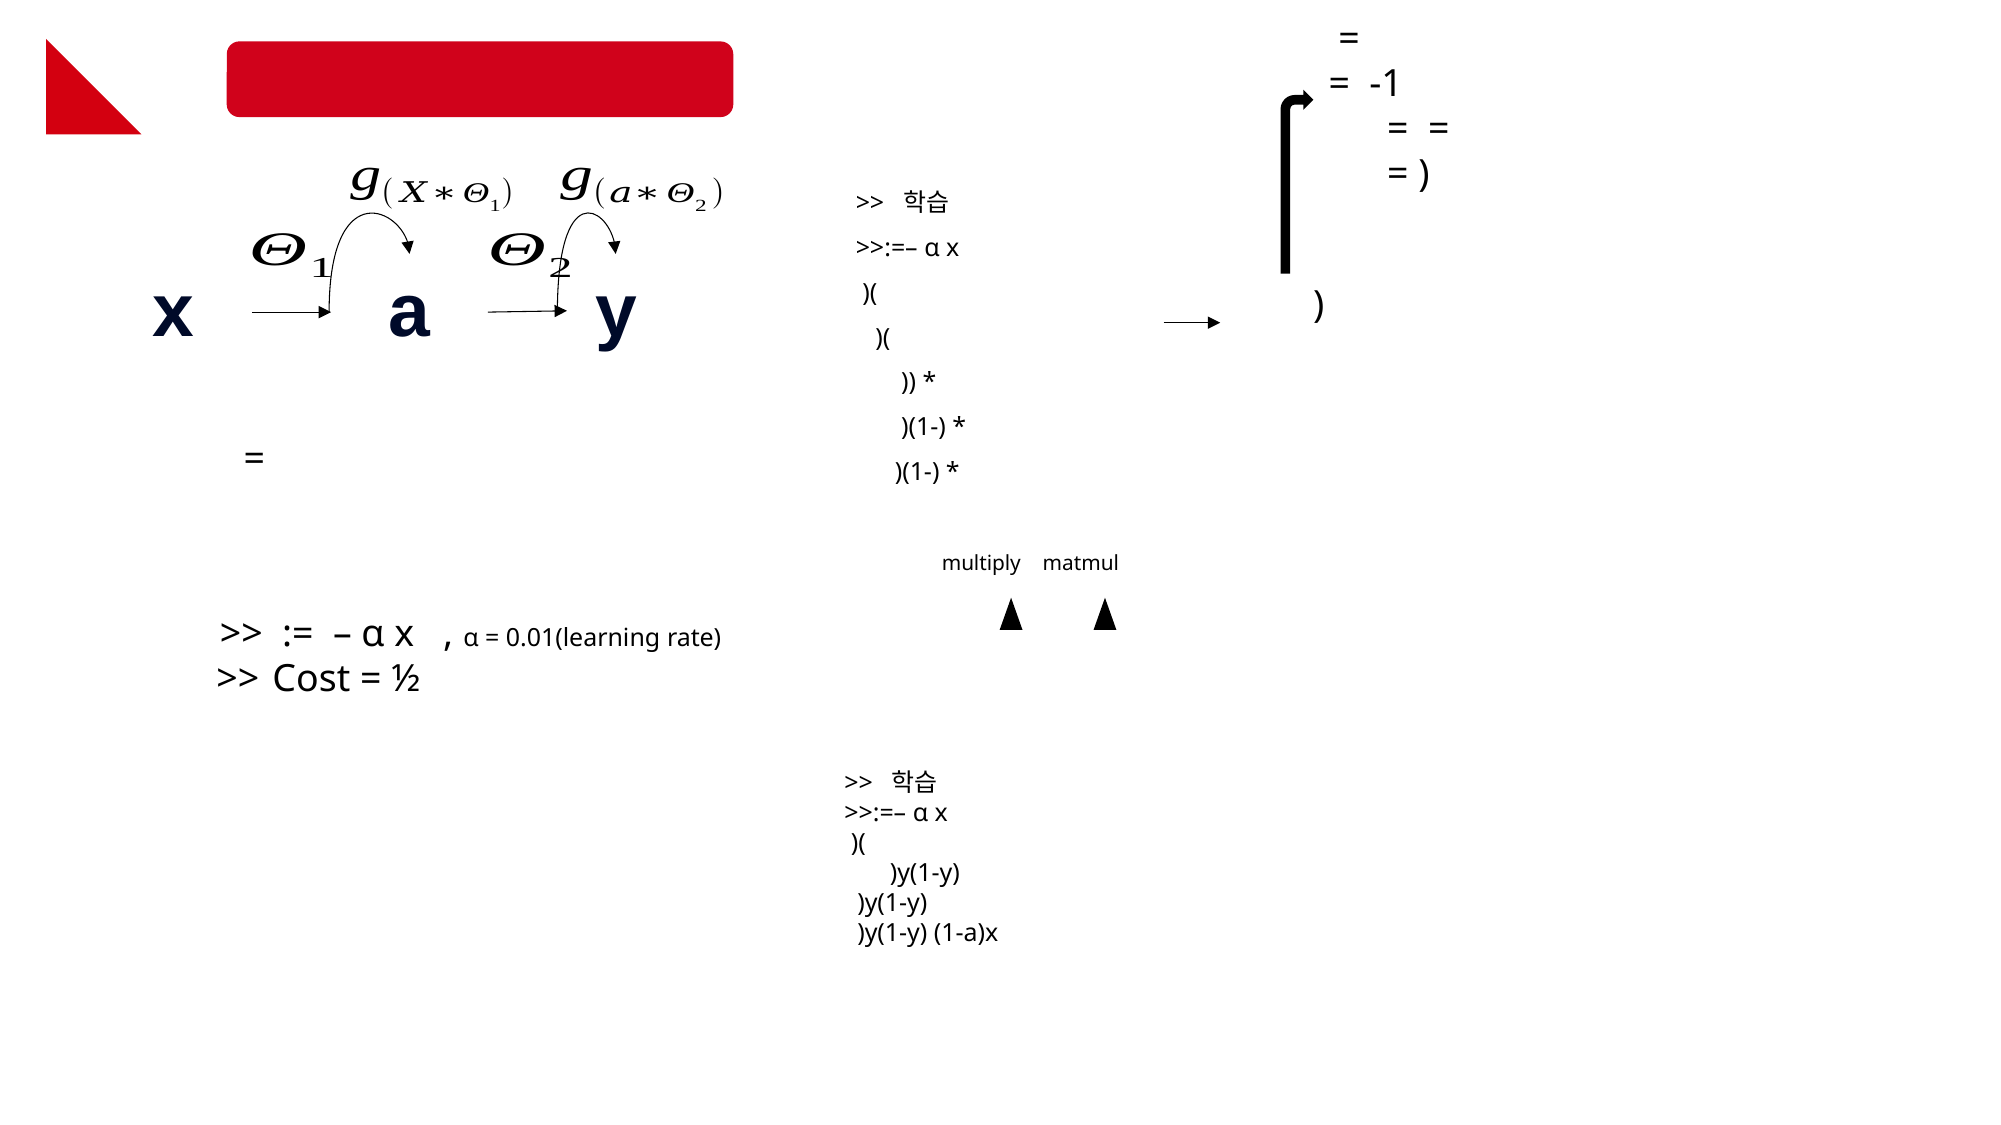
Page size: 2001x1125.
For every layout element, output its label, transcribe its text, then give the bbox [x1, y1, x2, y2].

text_box y [581, 253, 651, 359]
text_box a [373, 253, 446, 359]
text_box [1280, 89, 1314, 274]
text_box [999, 597, 1023, 630]
text_box [225, 40, 735, 119]
text_box Tensorflow 과정 [251, 41, 709, 117]
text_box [329, 253, 410, 313]
text_box [1093, 597, 1117, 630]
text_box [556, 254, 617, 313]
text_box [46, 38, 142, 135]
text_box x [137, 253, 210, 359]
